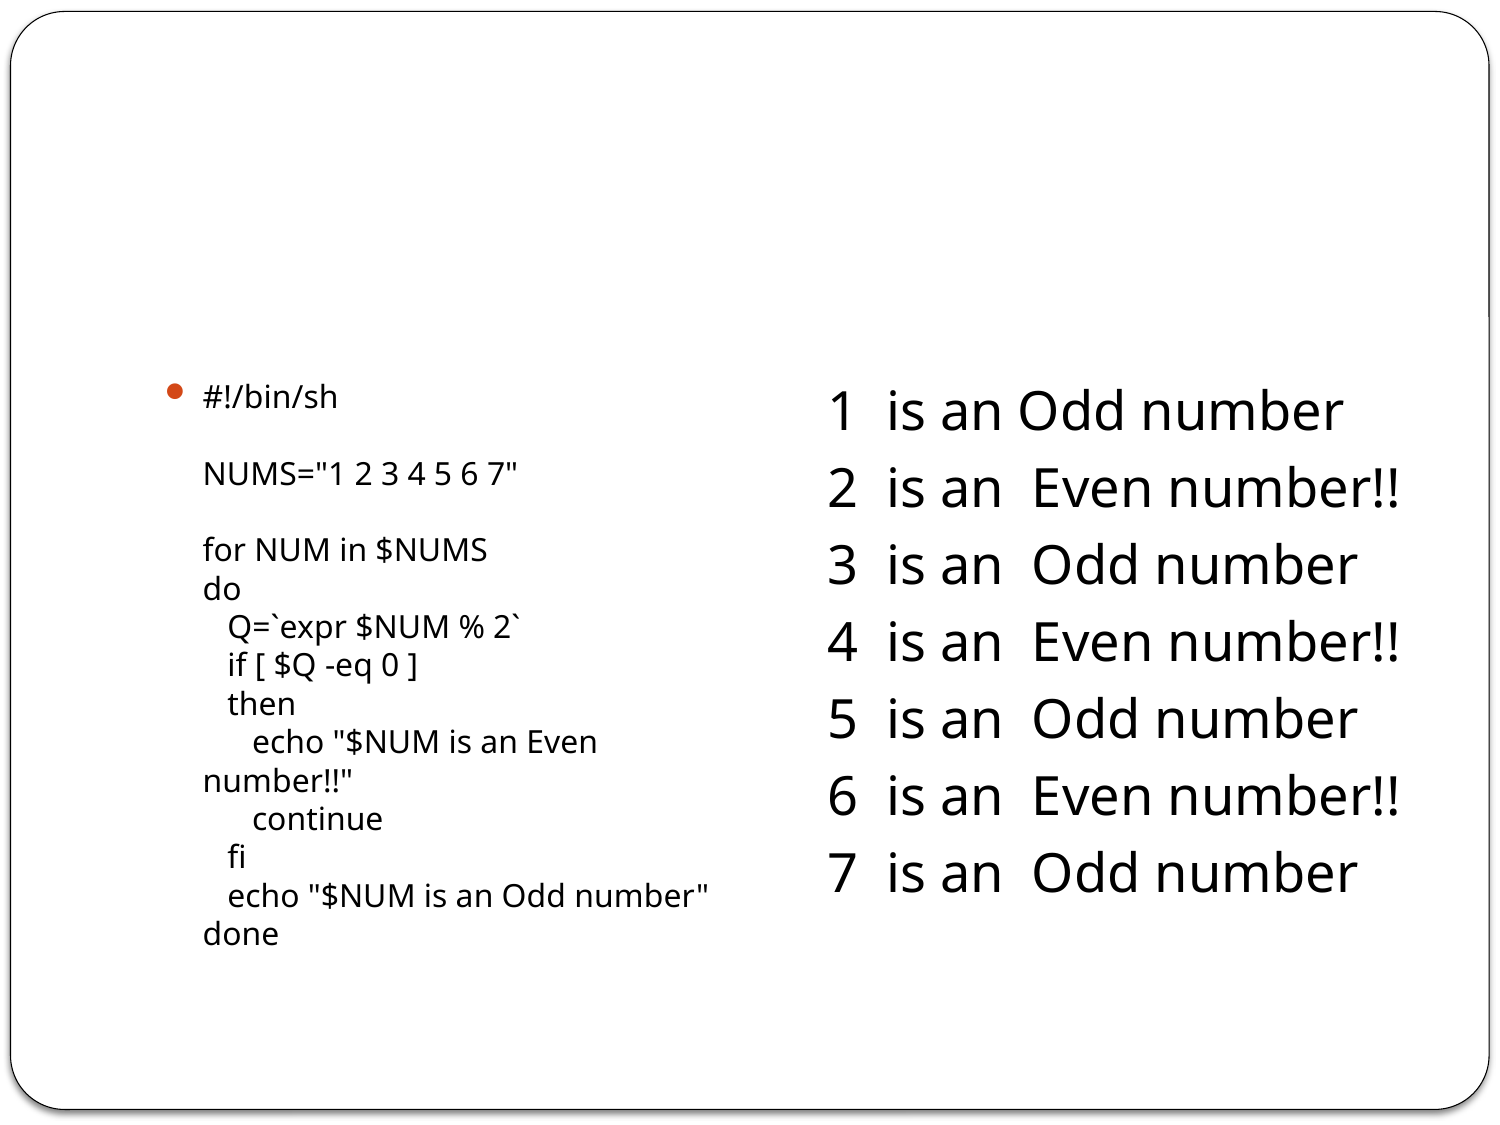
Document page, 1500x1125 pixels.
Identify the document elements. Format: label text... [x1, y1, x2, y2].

list #!/bin/sh NUMS="1 2 3 4 5 6 7" for NUM in $NUMS do Q=`expr $NUM % 2` if [ $Q -eq 0 ] then echo "$NUM is an Even number!!" continue fi echo "$NUM is an Odd number" done [150, 368, 763, 1007]
list 1 is an Odd number 2 is an Even number!! 3 is an Odd number 4 is an Even number!! 5 is an Odd number 6 is an Even number!! 7 is an Odd number [812, 368, 1425, 1007]
